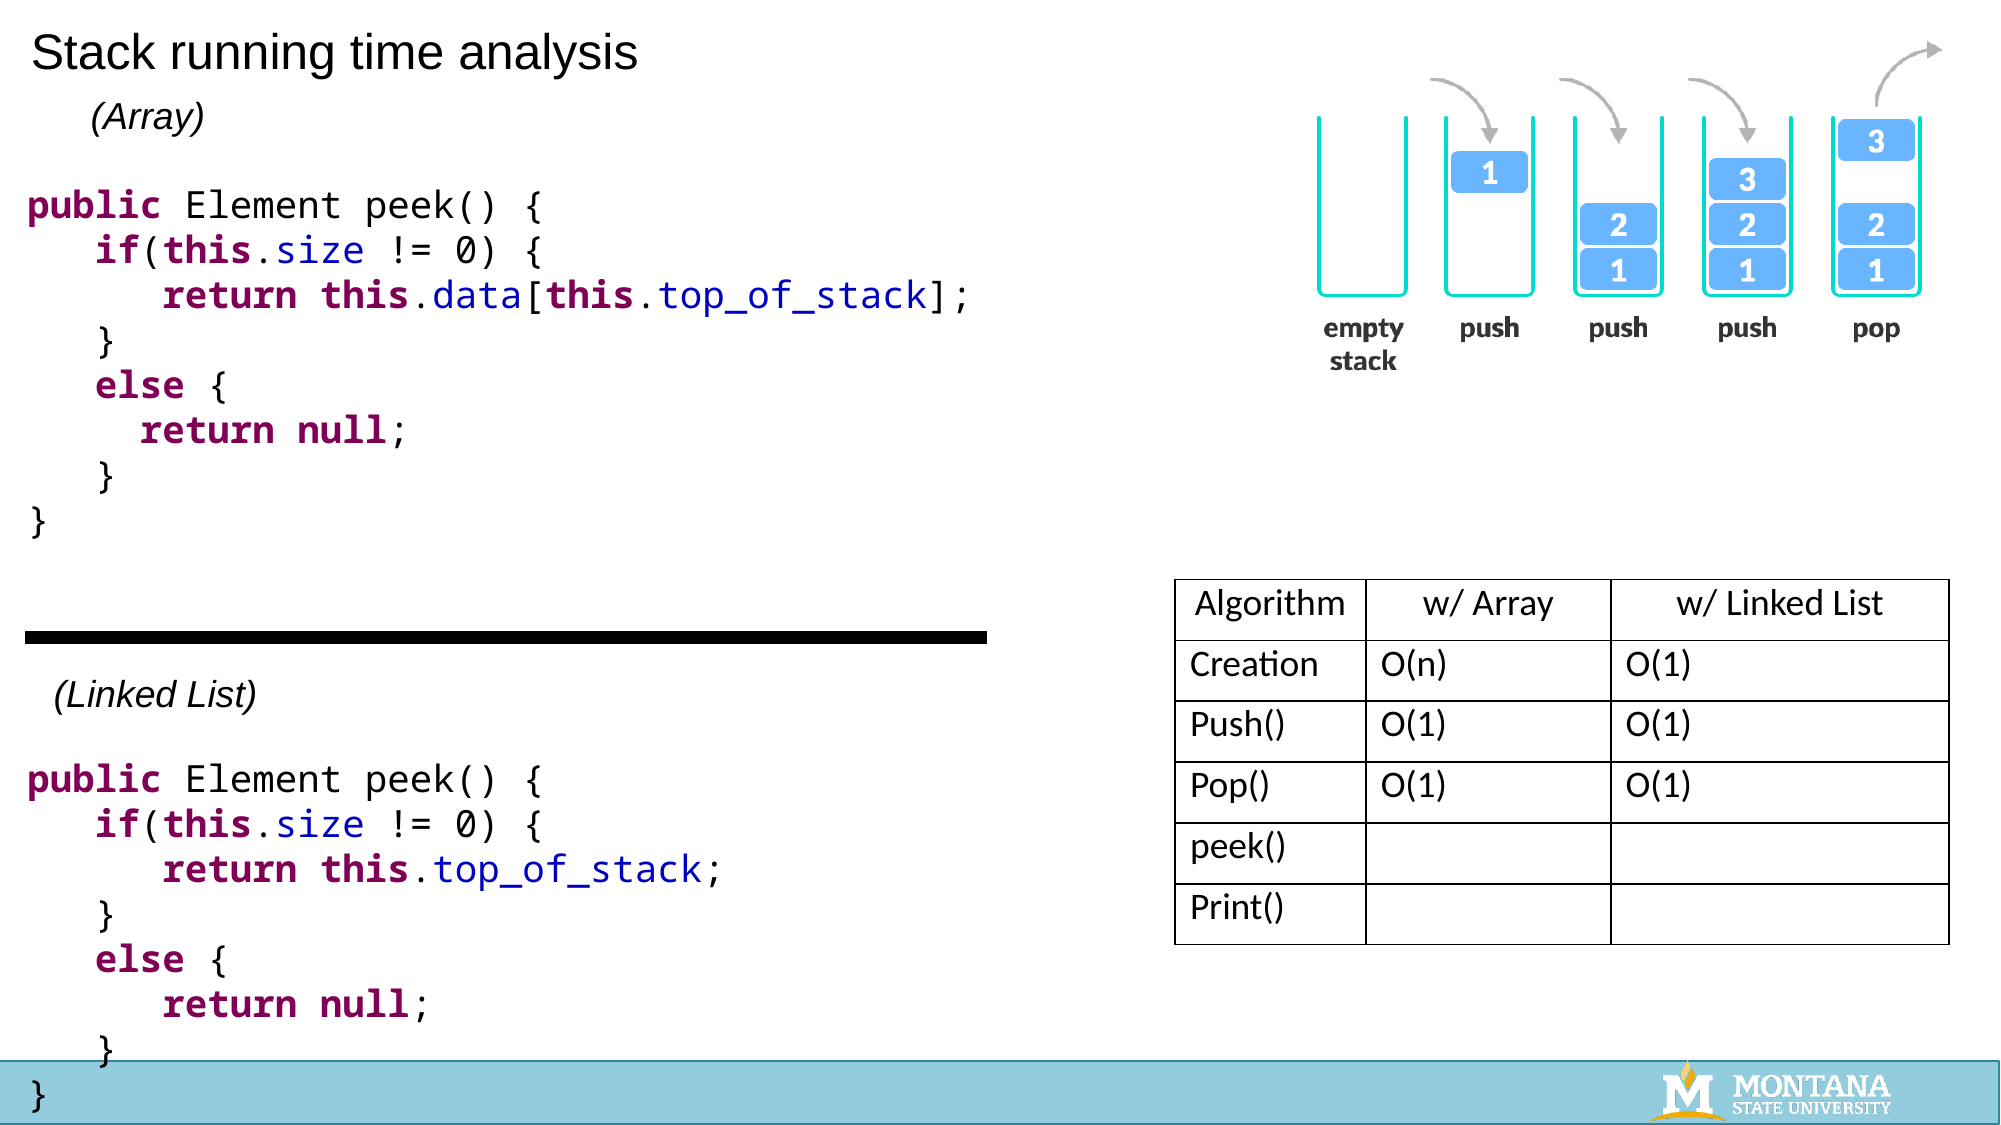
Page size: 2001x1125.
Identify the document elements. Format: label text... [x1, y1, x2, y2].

table_cell Creation [1176, 641, 1365, 700]
table_cell O(1) [1612, 641, 1948, 700]
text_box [1891, 1059, 2000, 1125]
table_cell Print() [1176, 885, 1365, 944]
picture [1649, 1060, 1892, 1122]
text_box (Array) [75, 84, 221, 145]
table_cell peek() [1176, 824, 1365, 883]
table_header w/ Linked List [1612, 580, 1948, 640]
table_header Algorithm [1176, 580, 1365, 640]
table_cell [1612, 885, 1948, 944]
text_box (Linked List) [38, 662, 273, 723]
table_header w/ Array [1367, 580, 1610, 640]
picture [1275, 0, 1984, 417]
table_cell O(1) [1367, 702, 1610, 761]
table_cell O(1) [1367, 763, 1610, 822]
table_cell O(1) [1612, 763, 1948, 822]
table_cell [1612, 824, 1948, 883]
table_cell [1367, 824, 1610, 883]
table_cell O(n) [1367, 641, 1610, 700]
text_box public Element peek() { if(this.size != 0) { return this.top_of_stack; } else { return null; } } [12, 748, 1026, 1058]
table_cell Pop() [1176, 763, 1365, 822]
table_cell O(1) [1612, 702, 1948, 761]
text_box public Element peek() { if(this.size != 0) { return this.data[this.top_of_stack]; } else { return null; } } [12, 173, 1026, 548]
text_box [0, 1059, 1648, 1125]
text_box Stack running time analysis [16, 12, 655, 88]
table_cell Push() [1176, 702, 1365, 761]
table_cell [1367, 885, 1610, 944]
